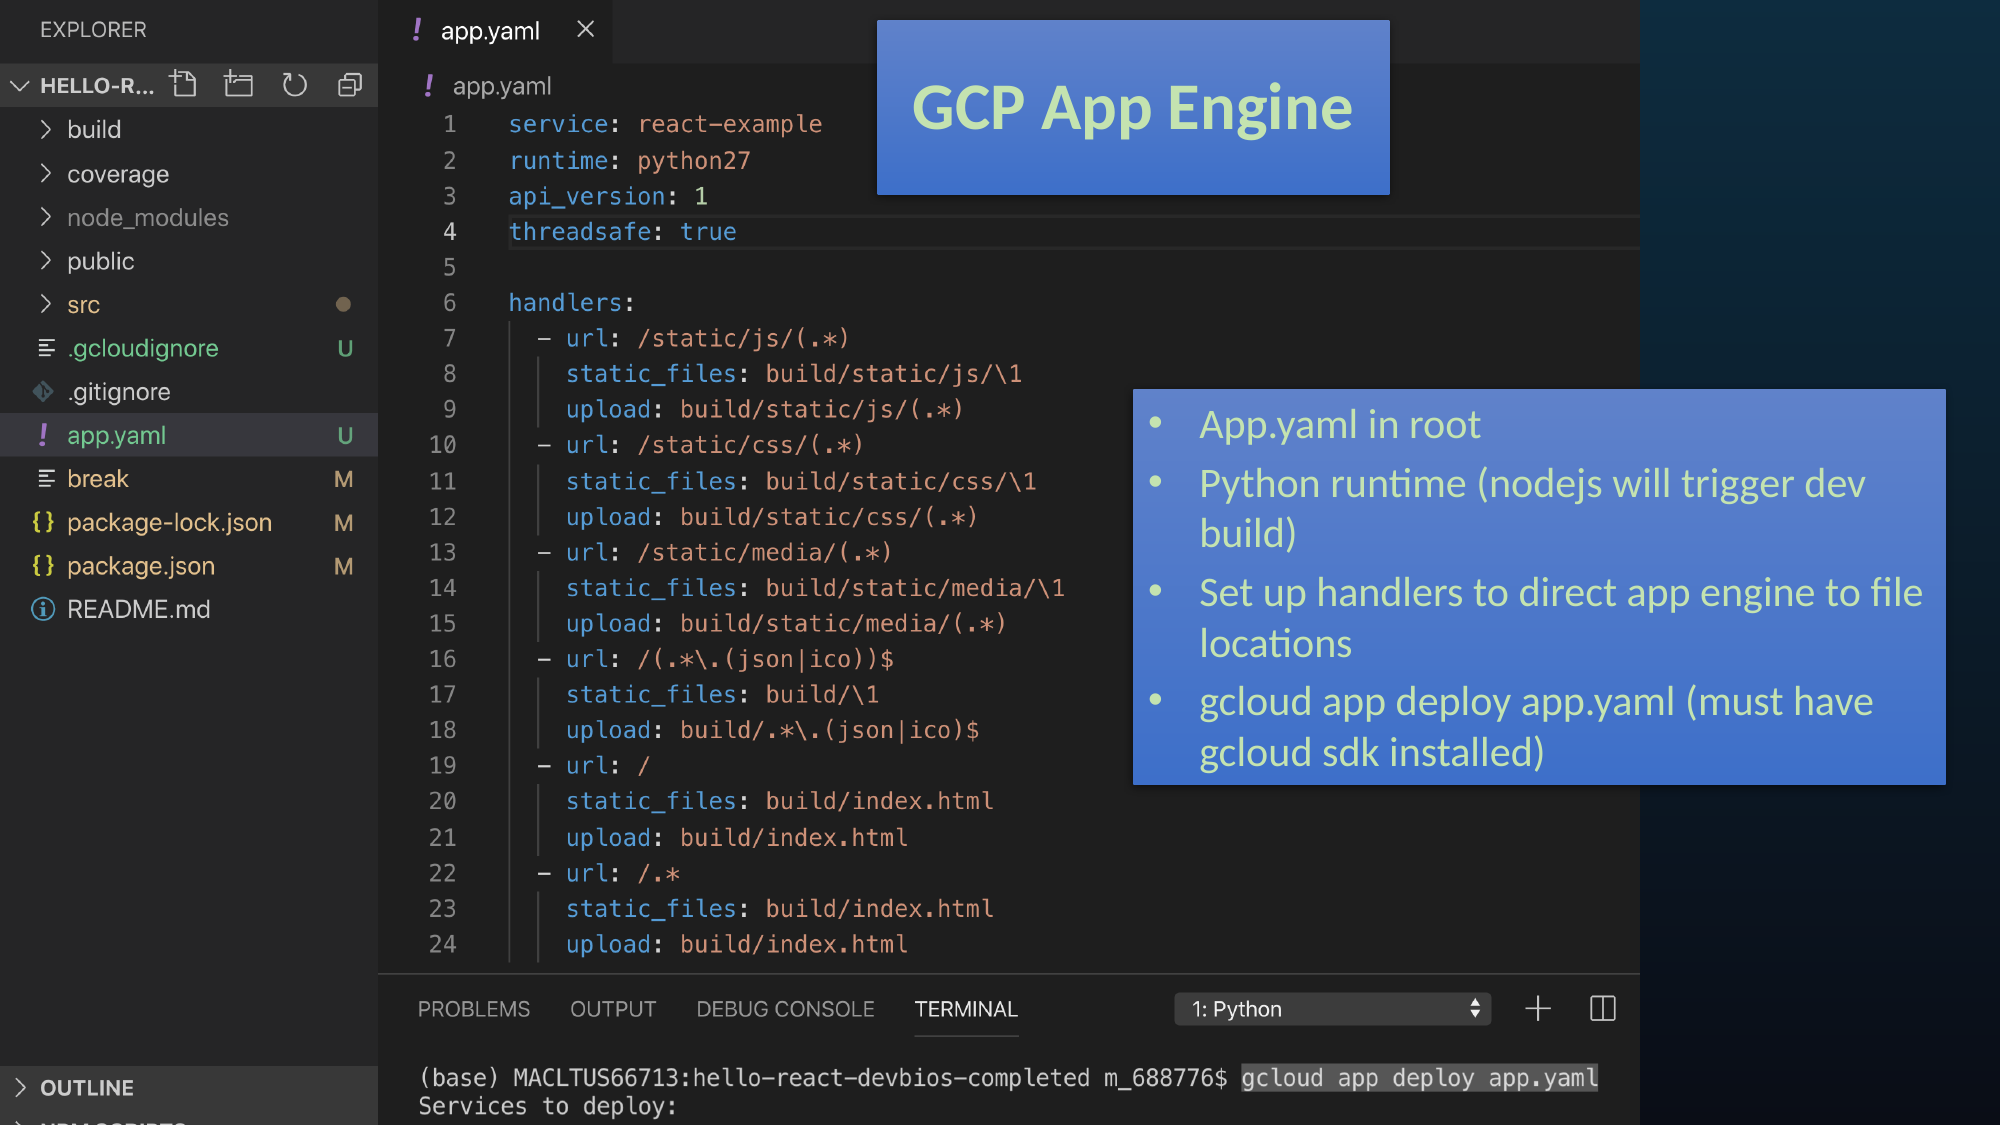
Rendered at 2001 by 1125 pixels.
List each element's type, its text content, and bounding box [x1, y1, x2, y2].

text_box App.yaml in root Python runtime (nodejs will trigger dev build) Set up handlers to direct app engine to file locations gcloud app deploy app.yaml (must have gcloud sdk installed) [1640, 389, 1946, 785]
picture [0, 0, 1640, 1125]
